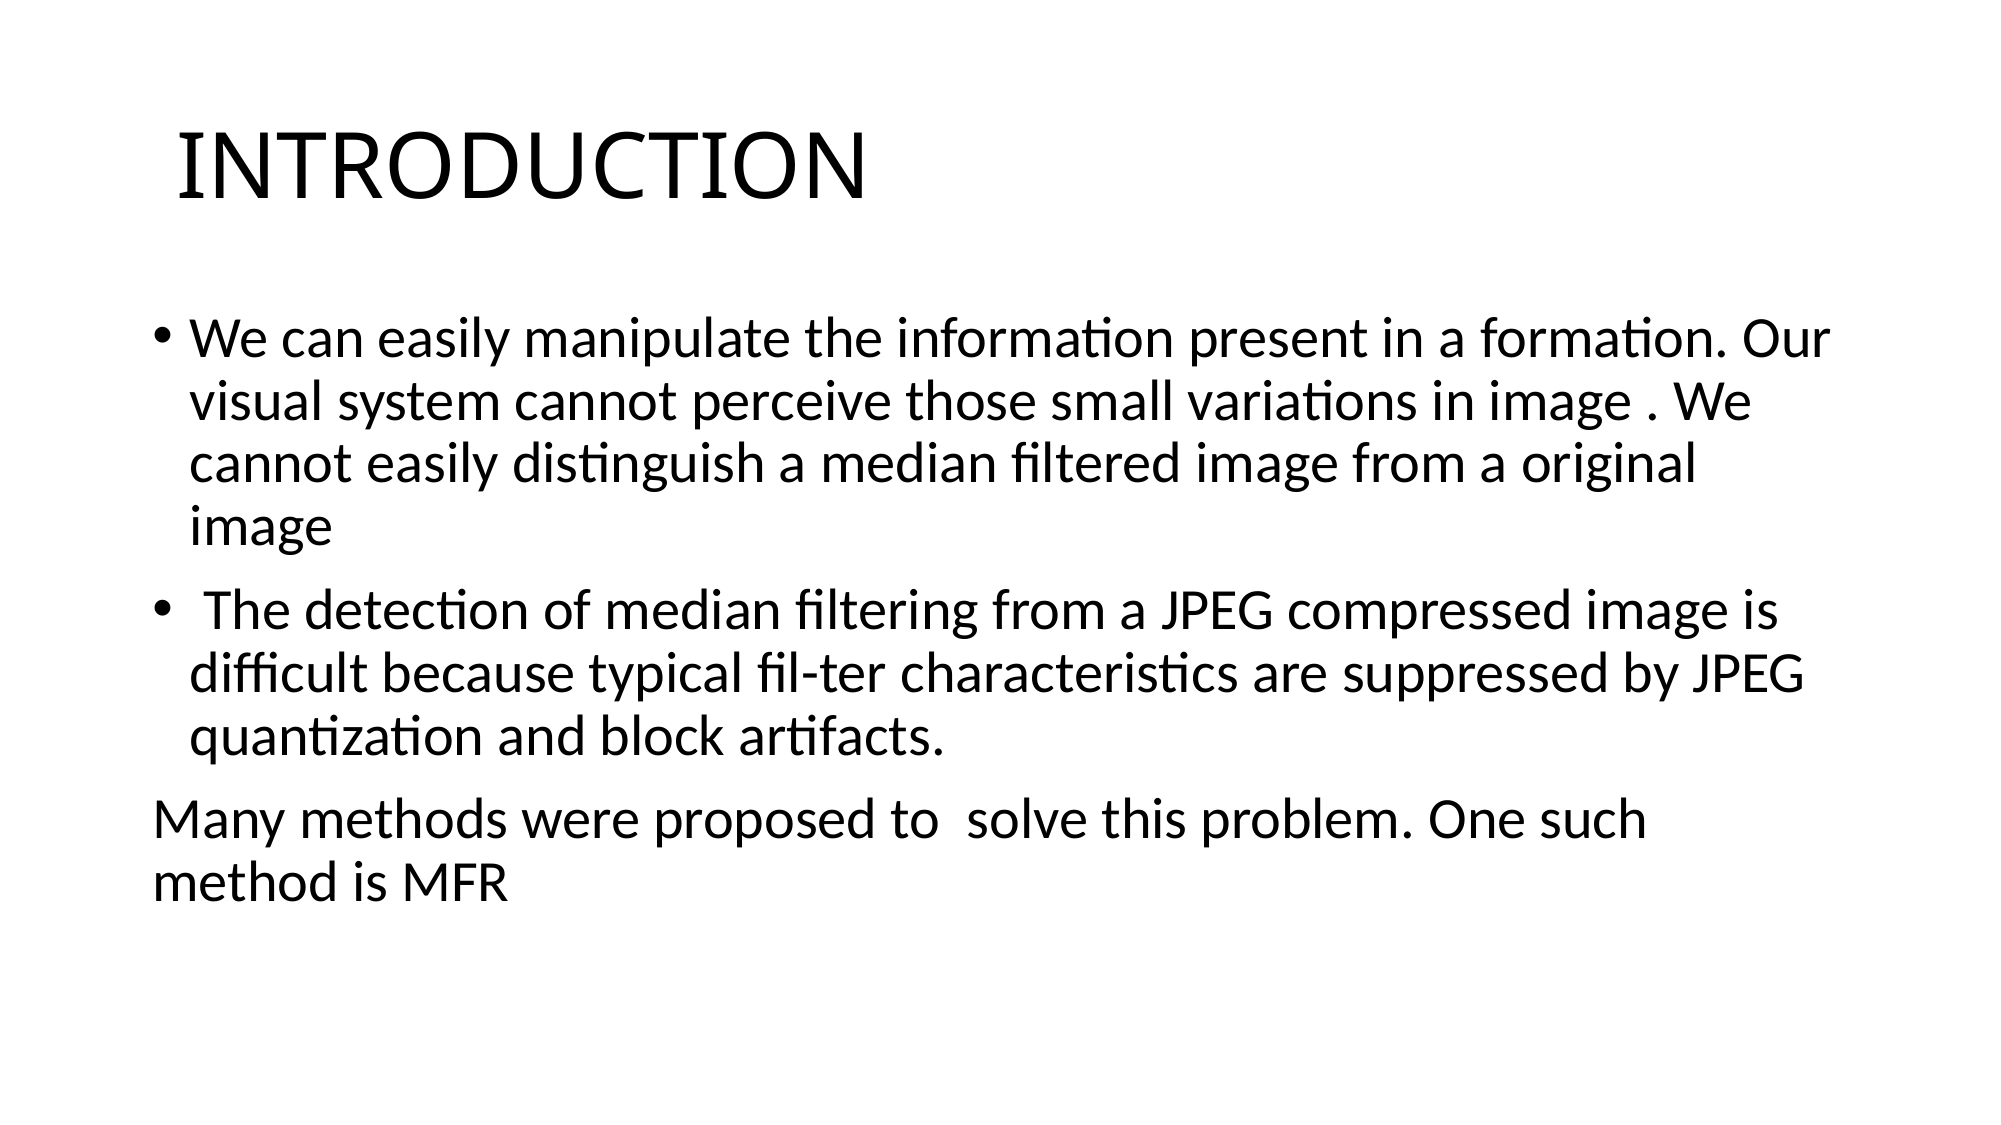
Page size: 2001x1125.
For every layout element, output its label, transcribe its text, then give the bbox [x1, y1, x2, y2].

list We can easily manipulate the information present in a formation. Our visual system cannot perceive those small variations in image . We cannot easily distinguish a median filtered image from a original image The detection of median filtering from a JPEG compressed image is difficult because typical fil-ter characteristics are suppressed by JPEG quantization and block artifacts. Many methods were proposed to solve this problem. One such method is MFR [137, 299, 1863, 1014]
title INTRODUCTION [137, 59, 1863, 278]
